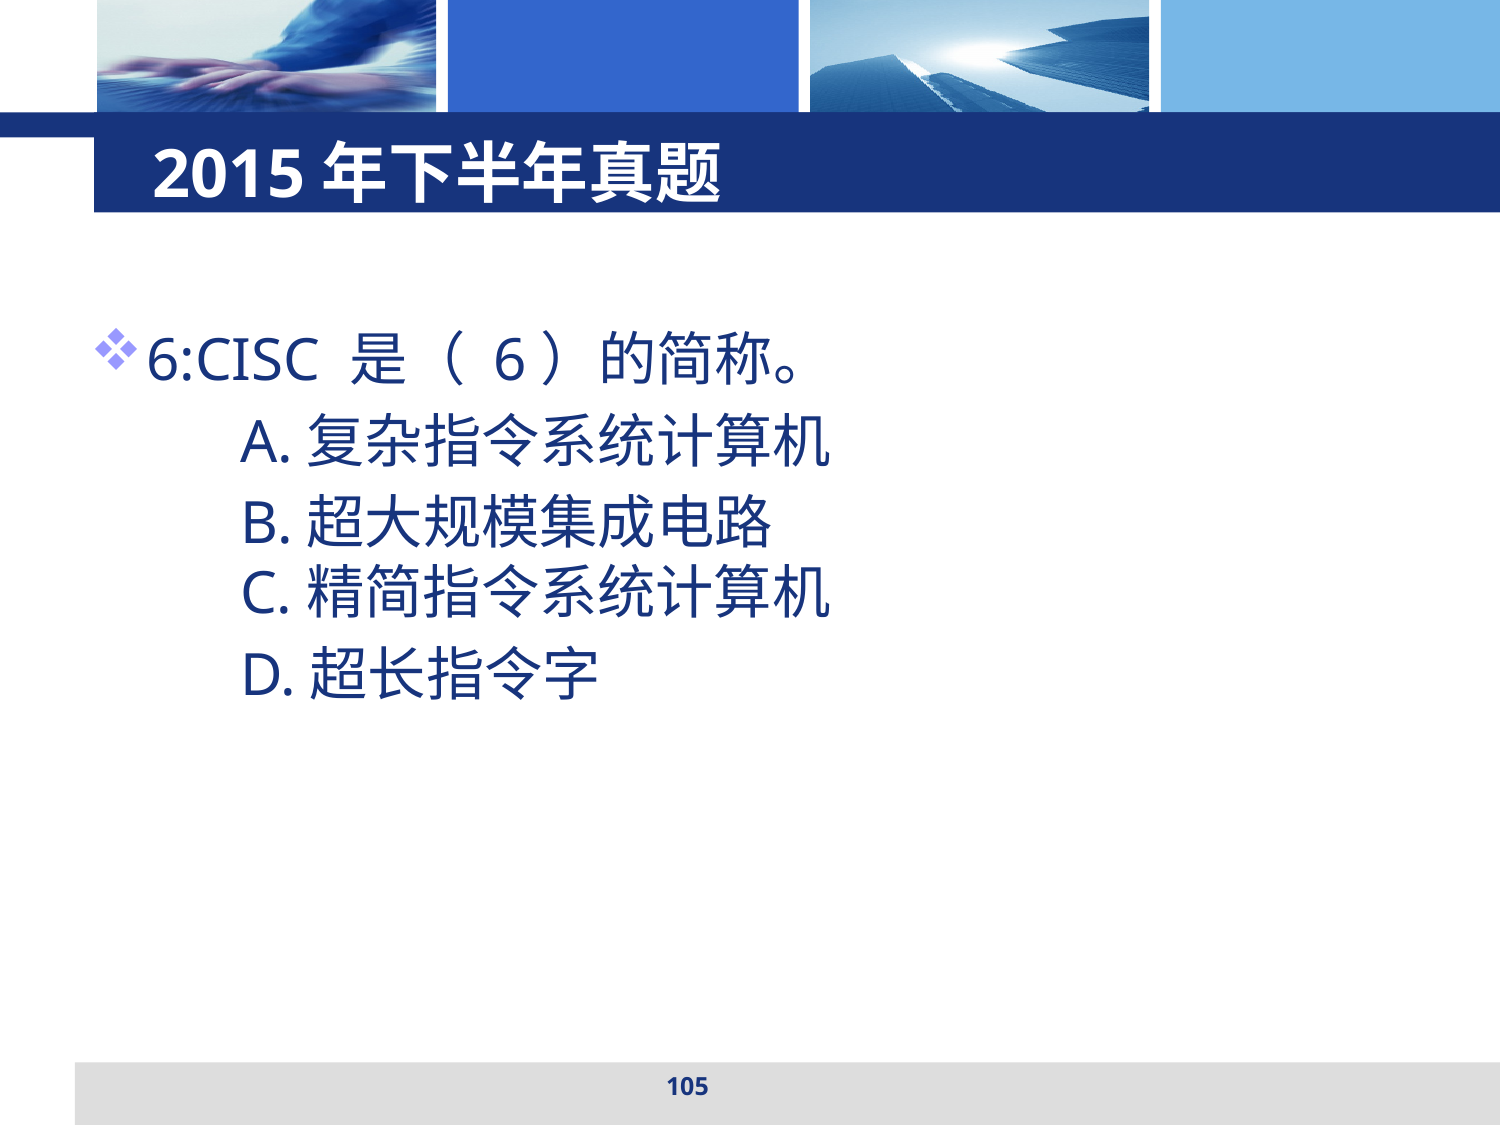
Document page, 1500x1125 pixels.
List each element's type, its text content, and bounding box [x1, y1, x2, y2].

picture [97, 1, 437, 112]
slide_number 105 [512, 1062, 863, 1116]
picture [810, 1, 1150, 112]
list 6:CISC 是（ 6）的简称。 A.复杂指令系统计算机 B.超大规模集成电路 C.精简指令系统计算机 D.超长指令字 [75, 232, 1425, 1034]
title 2015年下半年真题 [137, 125, 1488, 218]
